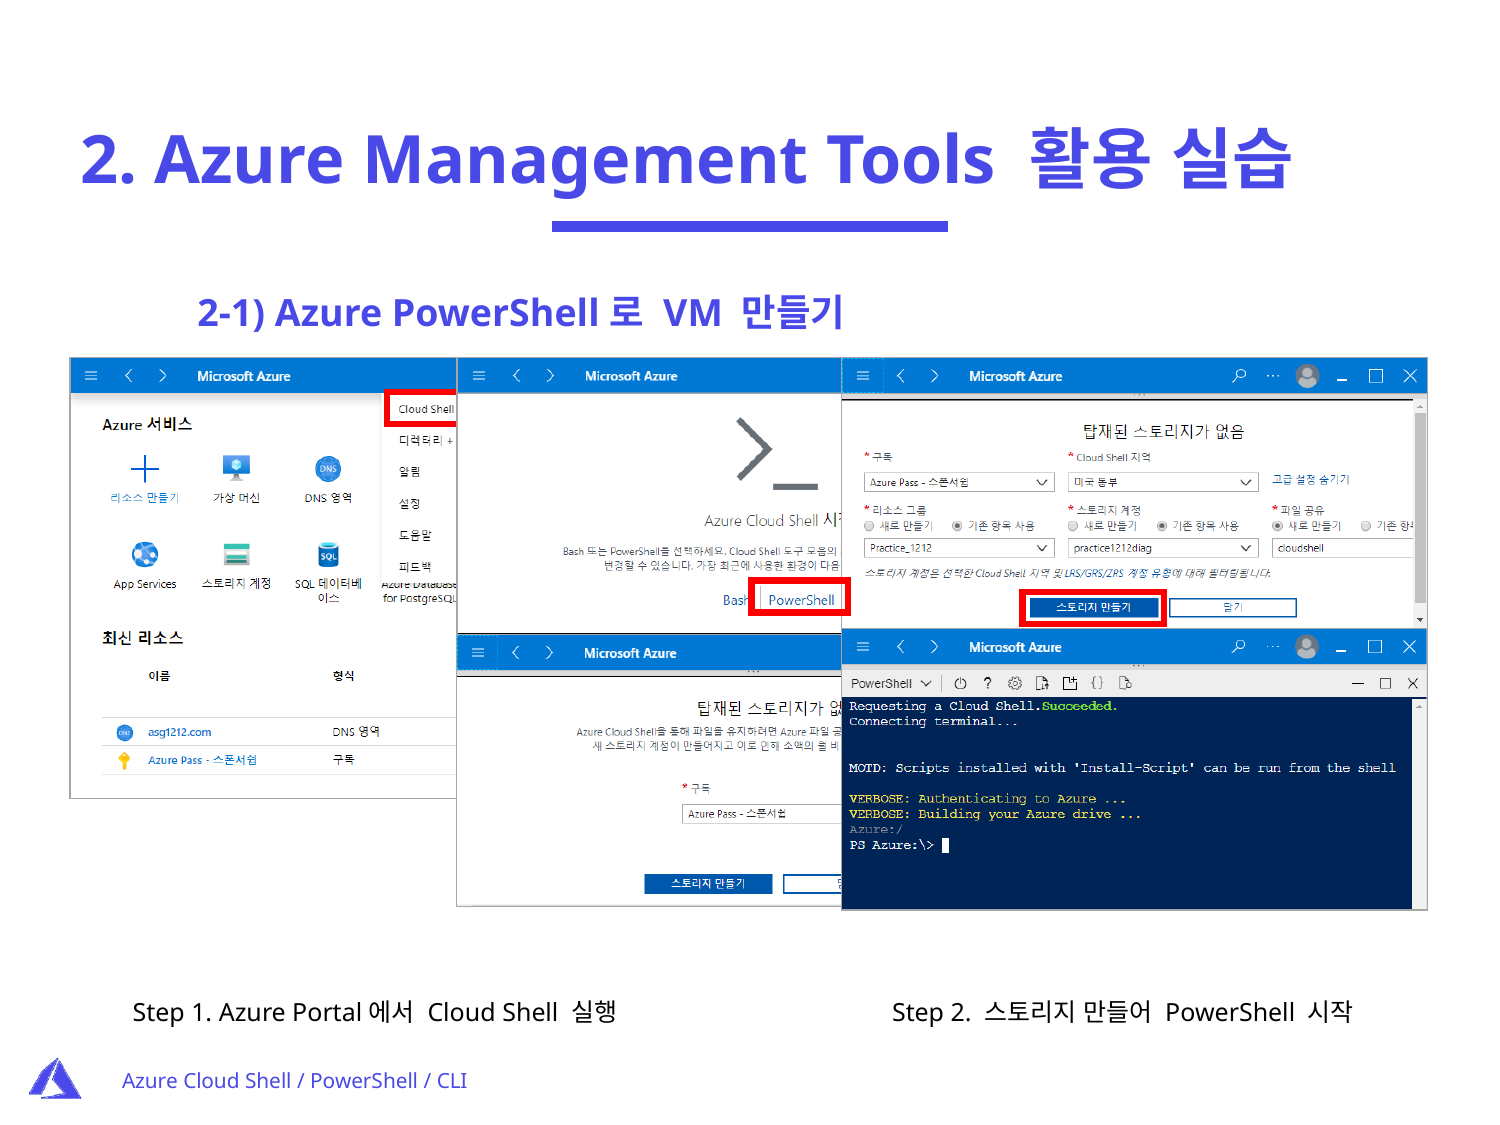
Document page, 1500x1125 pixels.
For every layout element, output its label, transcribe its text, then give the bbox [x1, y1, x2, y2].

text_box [457, 358, 841, 635]
picture [29, 1058, 84, 1103]
text_box Step 1. Azure Portal에서 Cloud Shell 실행 [0, 988, 747, 1034]
text_box Step 2. 스토리지 만들어 PowerShell 시작 [747, 988, 1498, 1034]
picture [552, 221, 948, 232]
title 2. Azure Management Tools 활용 실습 [68, 66, 1432, 207]
picture [70, 358, 1427, 910]
text_box Azure Cloud Shell / PowerShell / CLI [107, 1062, 691, 1099]
text_box 2-1) Azure PowerShell로 VM 만들기 [185, 264, 1313, 337]
